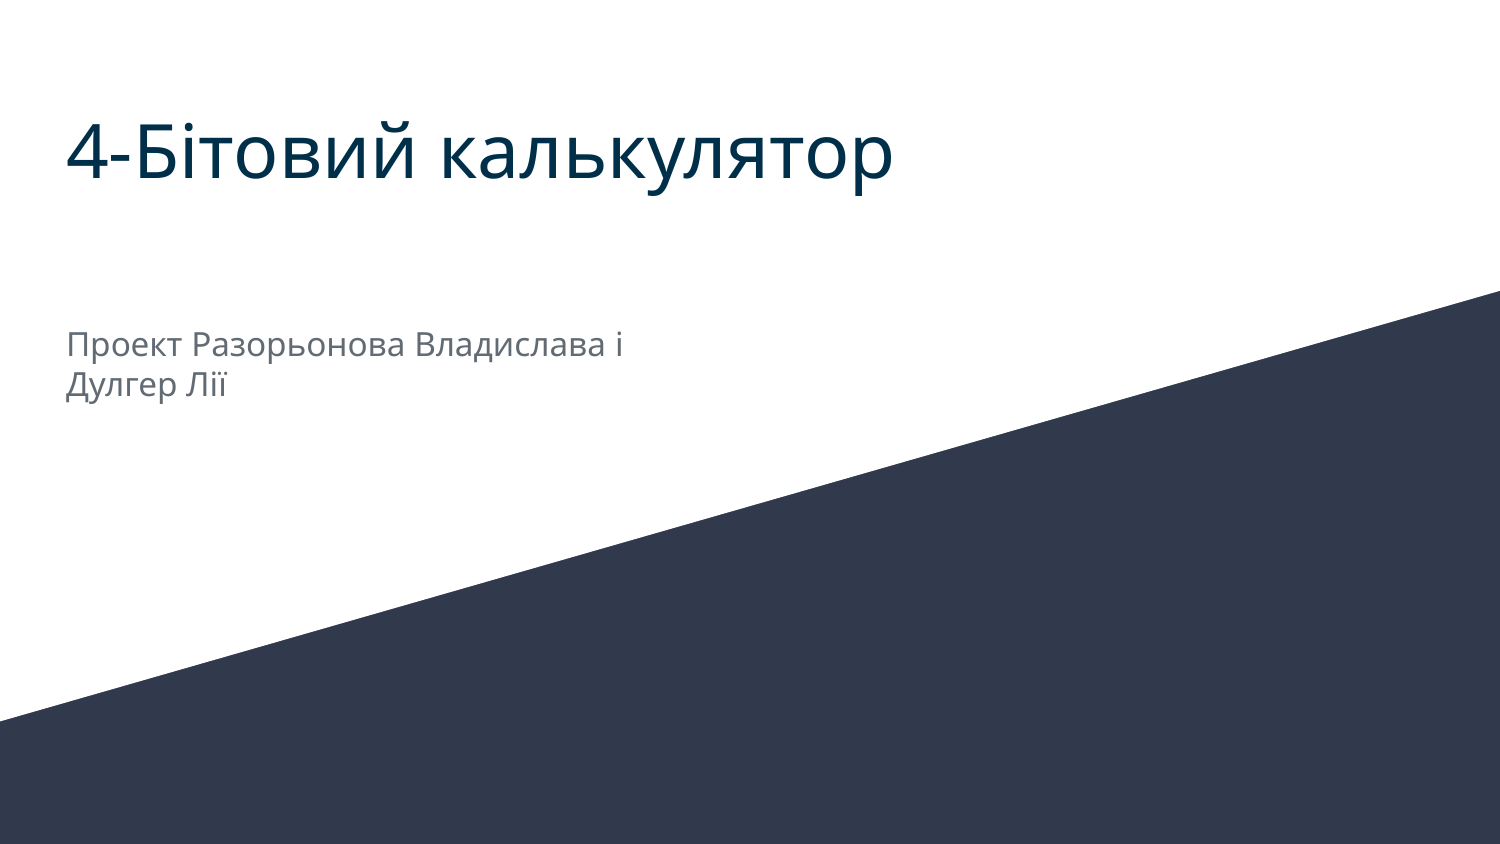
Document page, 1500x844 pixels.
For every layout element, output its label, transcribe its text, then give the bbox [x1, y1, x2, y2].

title 4-Бітовий калькулятор [51, 88, 1449, 299]
subtitle Проект Разорьонова Владислава і Дулгер Лії [51, 308, 748, 430]
